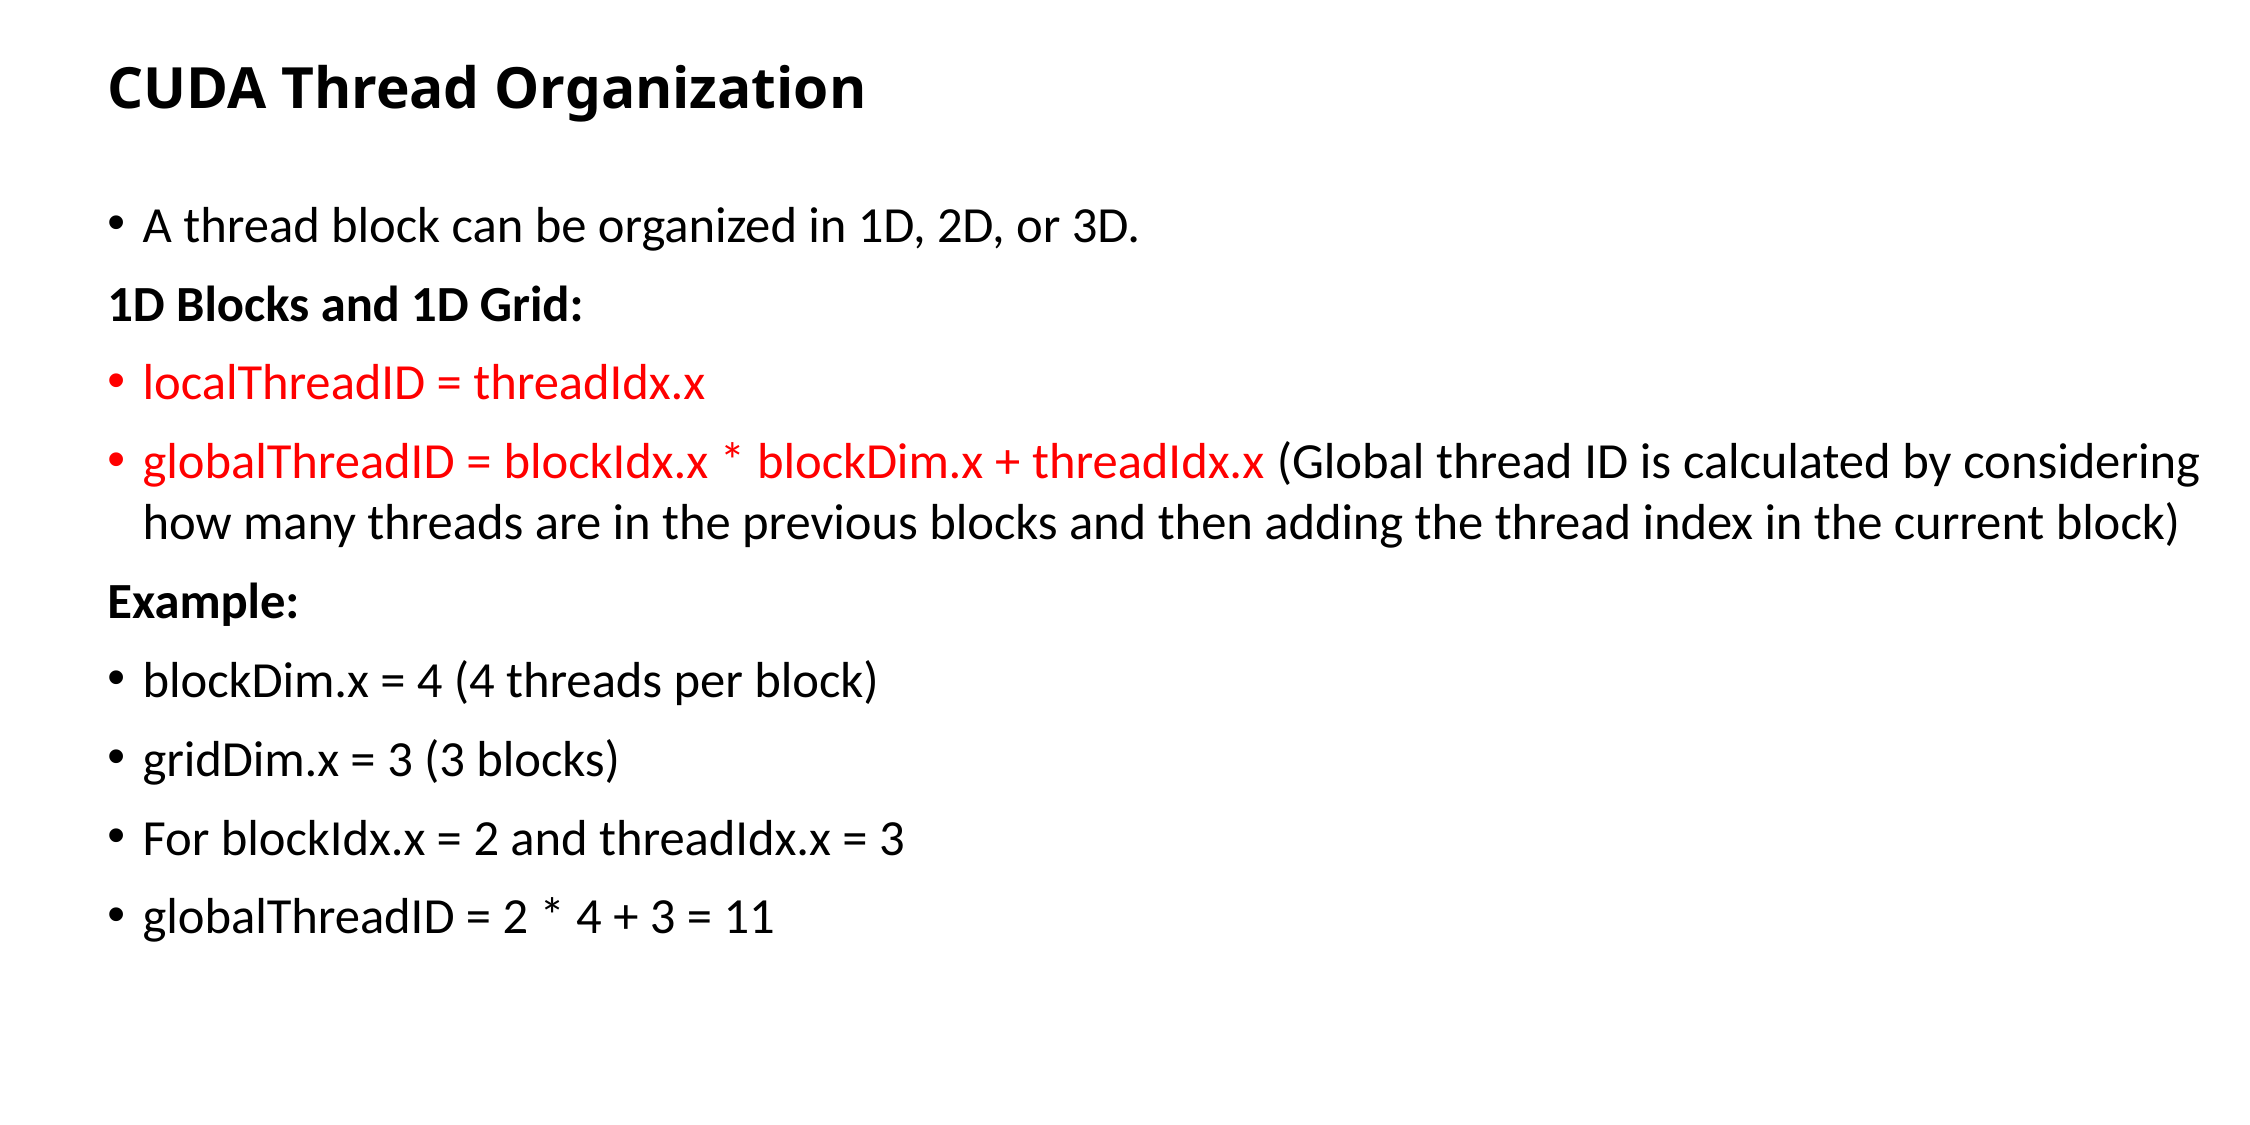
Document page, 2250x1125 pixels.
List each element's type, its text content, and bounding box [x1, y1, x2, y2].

title CUDA Thread Organization [92, 51, 2034, 129]
list A thread block can be organized in 1D, 2D, or 3D. 1D Blocks and 1D Grid: localThreadID = threadIdx.x globalThreadID = blockIdx.x * blockDim.x + threadIdx.x (Global thread ID is calculated by considering how many threads are in the previous blocks and then adding the thread index in the current block) Example: blockDim.x = 4 (4 threads per block) gridDim.x = 3 (3 blocks) For blockIdx.x = 2 and threadIdx.x = 3 globalThreadID = 2 * 4 + 3 = 11 [92, 184, 2216, 1014]
